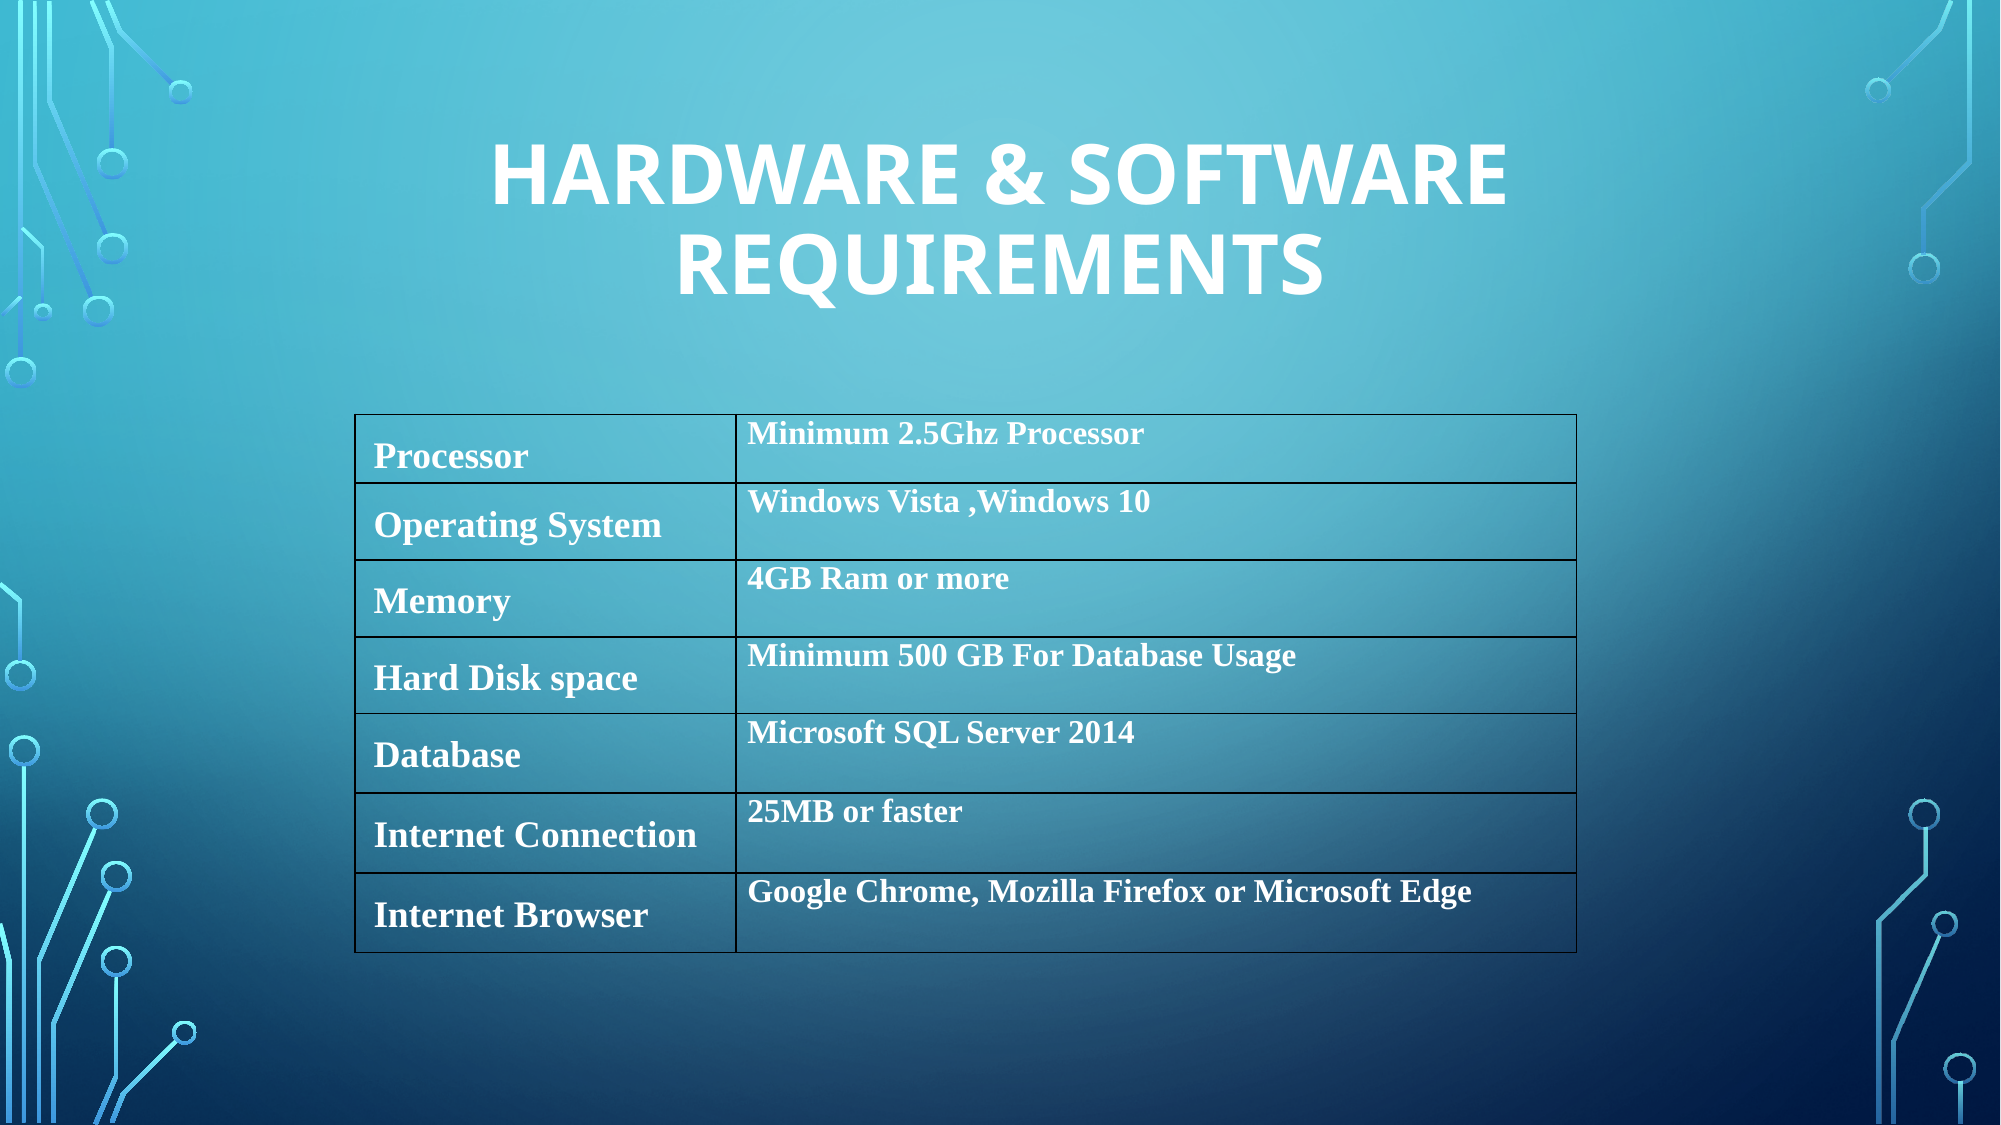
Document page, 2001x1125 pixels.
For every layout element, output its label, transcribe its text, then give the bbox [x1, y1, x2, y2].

table_cell Internet Connection [356, 794, 735, 872]
title Hardware & Software Requirements [187, 101, 1813, 344]
table_cell Memory [356, 561, 735, 636]
table_header Minimum 2.5Ghz Processor [737, 415, 1576, 482]
table_cell Minimum 500 GB For Database Usage [737, 638, 1576, 713]
table_cell Google Chrome, Mozilla Firefox or Microsoft Edge [737, 874, 1576, 952]
table_cell 25MB or faster [737, 794, 1576, 872]
table_cell Microsoft SQL Server 2014 [737, 714, 1576, 792]
table_header Processor [356, 415, 735, 482]
table_cell 4GB Ram or more [737, 561, 1576, 636]
table_cell Windows Vista ,Windows 10 [737, 484, 1576, 559]
text_box [0, 0, 2000, 75]
table_cell Internet Browser [356, 874, 735, 952]
table_cell Operating System [356, 484, 735, 559]
table_cell Hard Disk space [356, 638, 735, 713]
table_cell Database [356, 714, 735, 792]
